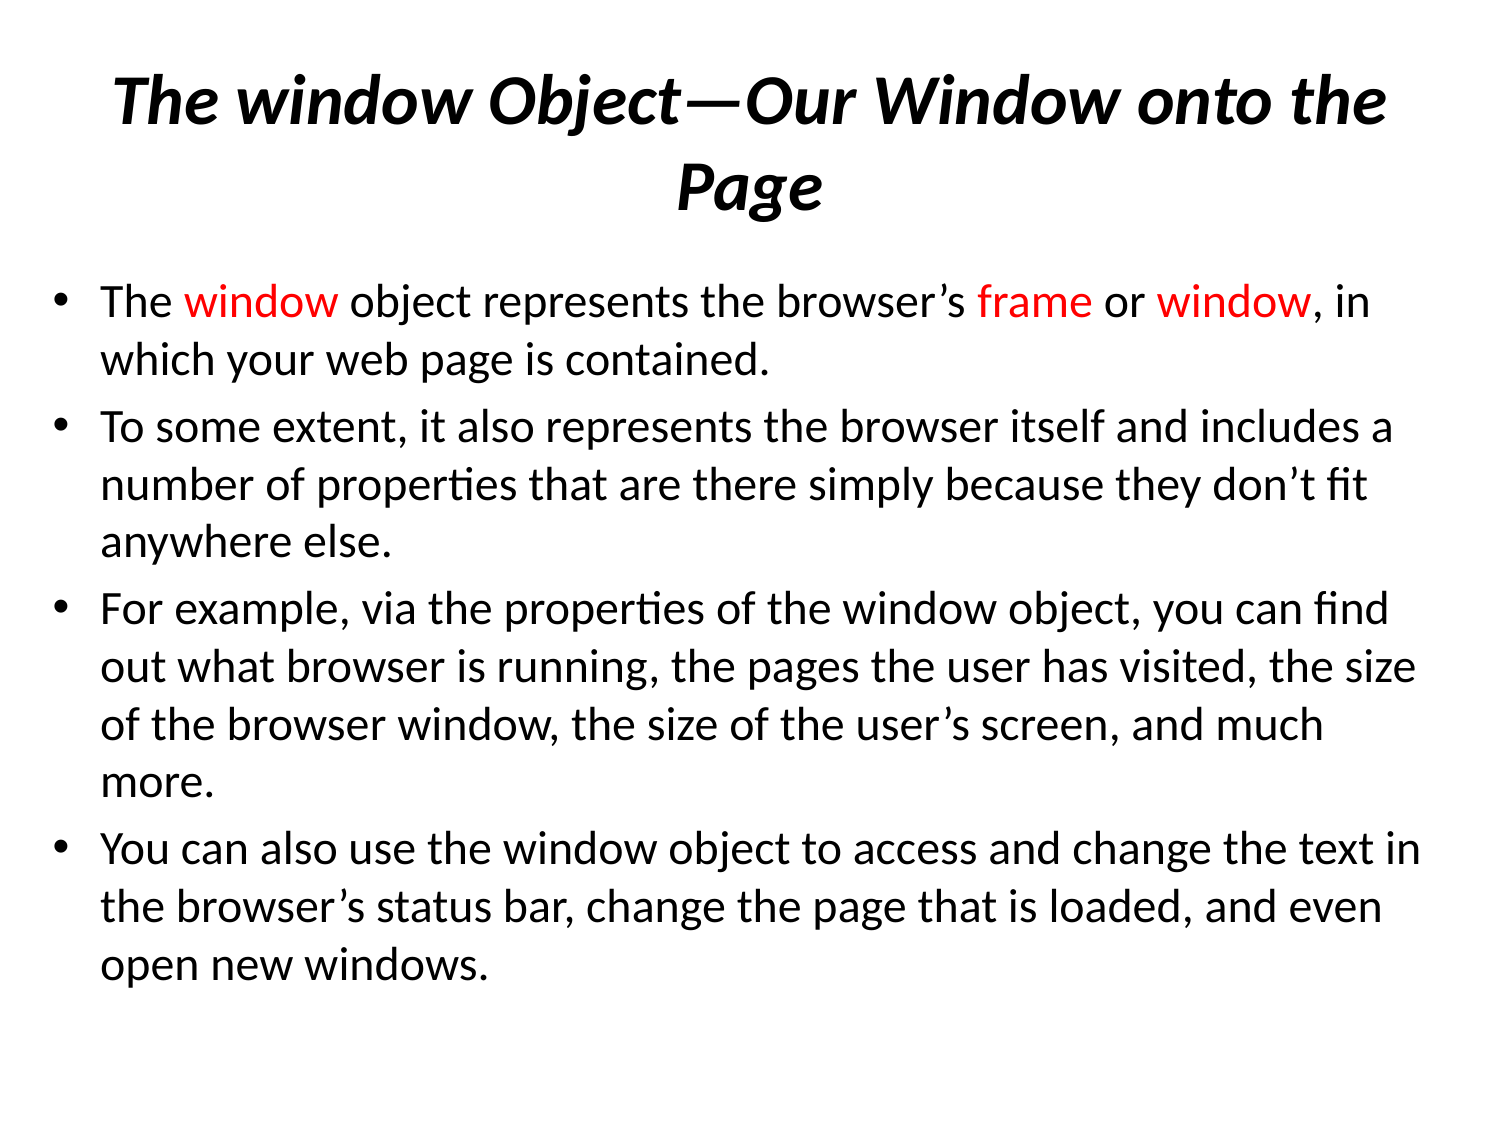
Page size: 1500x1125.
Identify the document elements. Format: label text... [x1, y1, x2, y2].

list The window object represents the browser’s frame or window, in which your web page is contained. To some extent, it also represents the browser itself and includes a number of properties that are there simply because they don’t fit anywhere else. For example, via the properties of the window object, you can find out what browser is running, the pages the user has visited, the size of the browser window, the size of the user’s screen, and much more. You can also use the window object to access and change the text in the browser’s status bar, change the page that is loaded, and even open new windows. [37, 262, 1463, 1005]
title The window Object—Our Window onto the Page [75, 45, 1425, 233]
